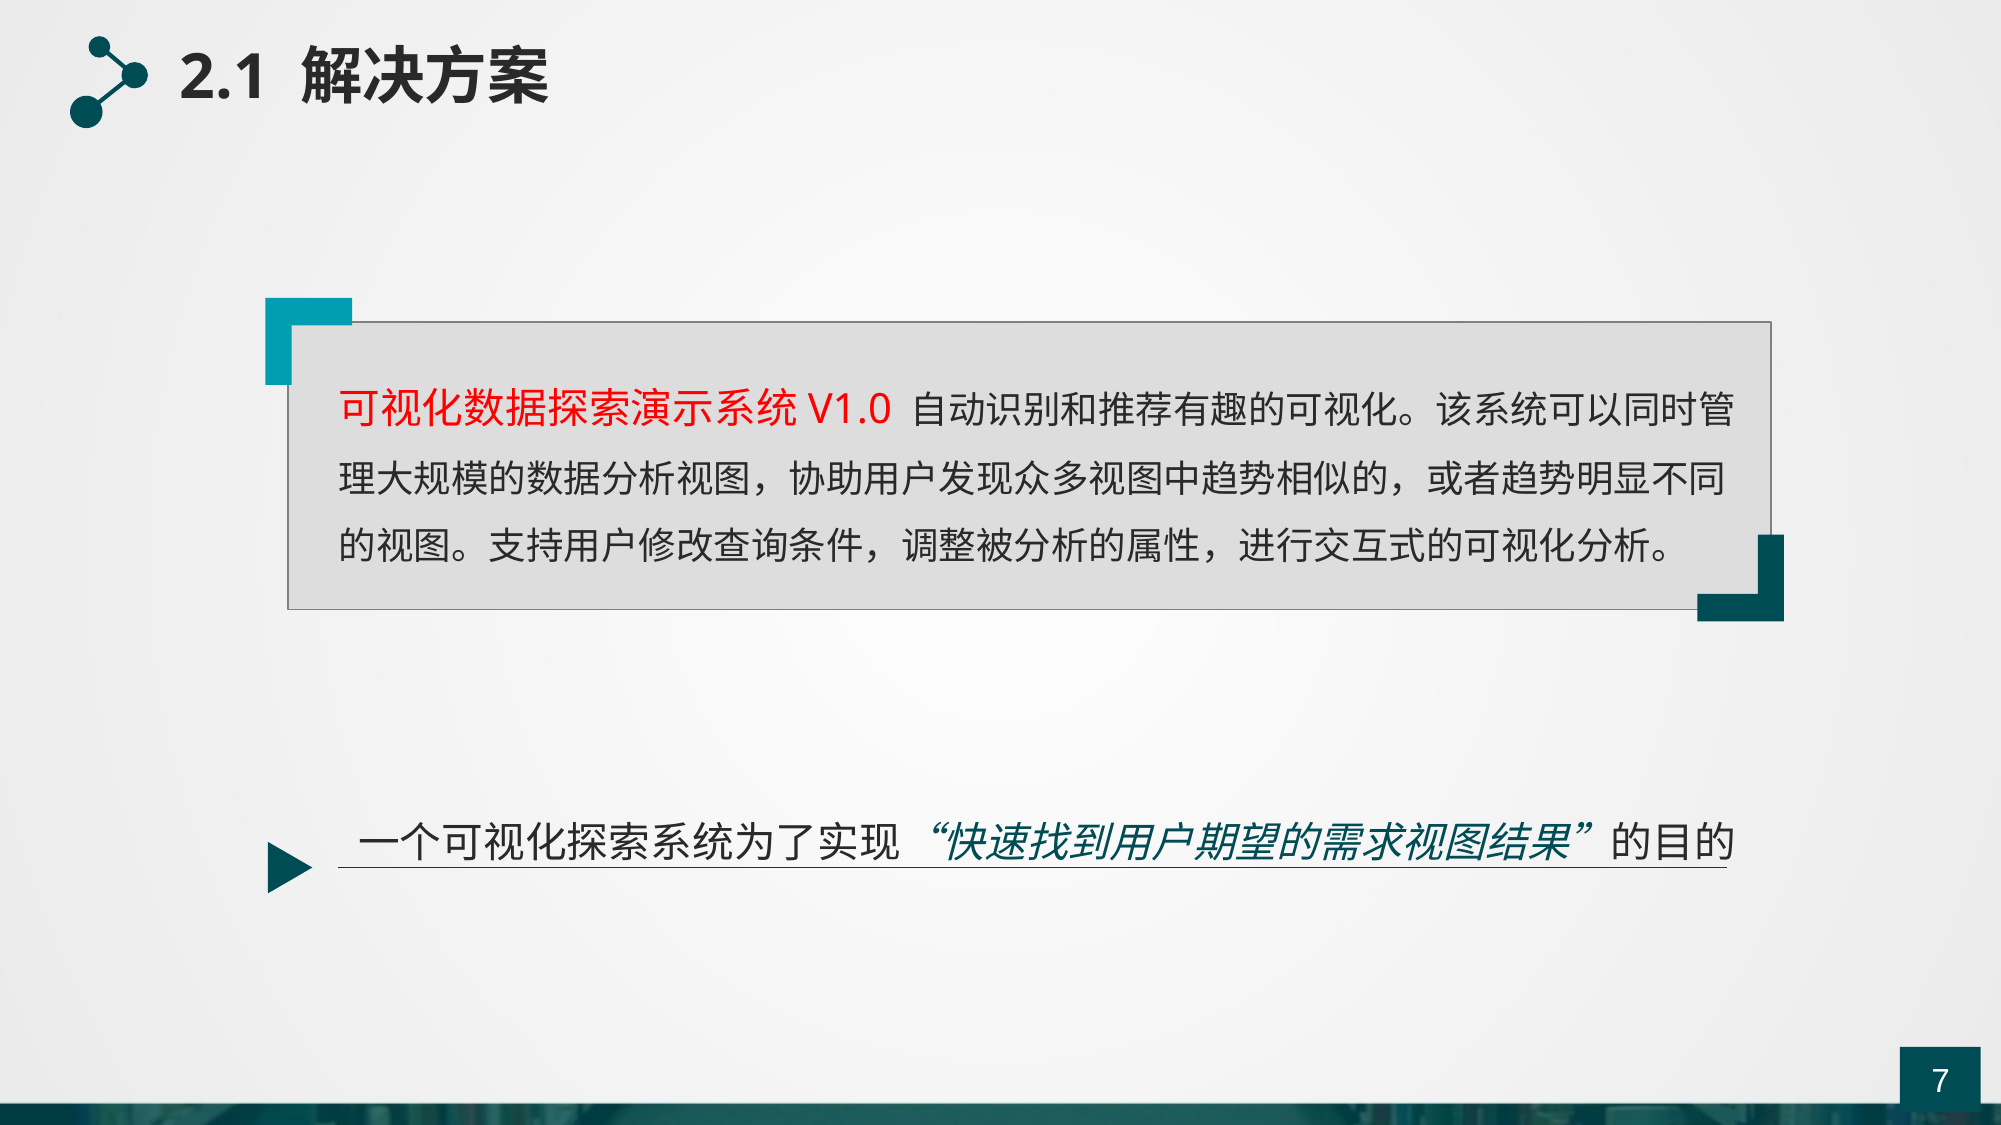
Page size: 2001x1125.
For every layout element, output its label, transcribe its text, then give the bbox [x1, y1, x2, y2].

text_box [1697, 534, 1784, 622]
text_box 可视化数据探索演示系统V1.0 自动识别和推荐有趣的可视化。该系统可以同时管理大规模的数据分析视图，协助用户发现众多视图中趋势相似的，或者趋势明显不同的视图。支持用户修改查询条件，调整被分析的属性，进行交互式的可视化分析。 [323, 349, 1769, 575]
text_box 一个可视化探索系统为了实现“快速找到用户期望的需求视图结果”的目的 [343, 808, 1910, 873]
text_box 2.1 解决方案 [164, 28, 565, 119]
text_box [287, 321, 1771, 610]
text_box [265, 297, 353, 385]
picture [0, 0, 2001, 1125]
text_box [267, 841, 313, 894]
text_box [70, 36, 148, 129]
